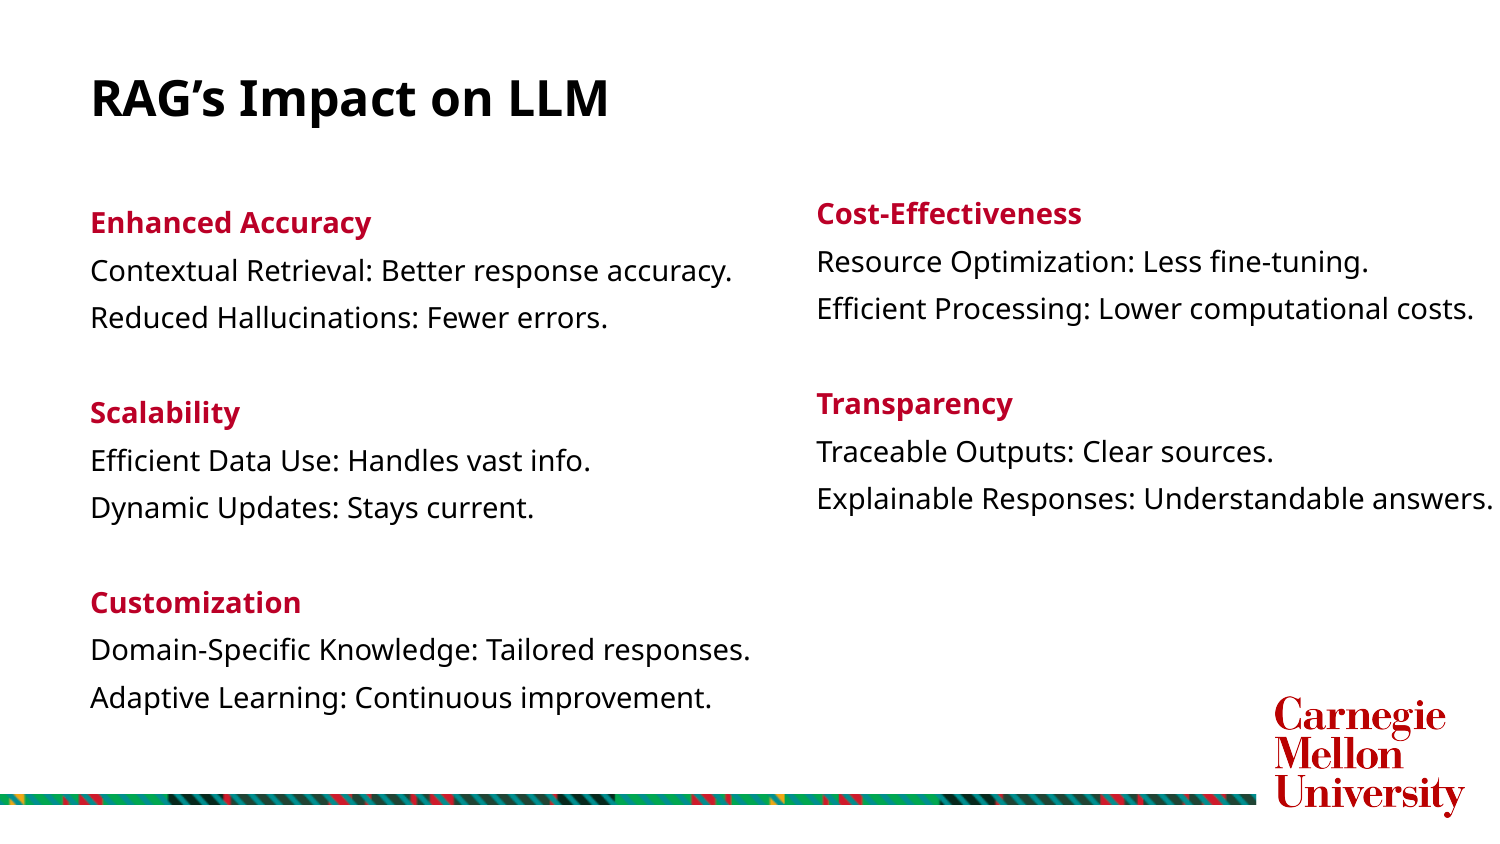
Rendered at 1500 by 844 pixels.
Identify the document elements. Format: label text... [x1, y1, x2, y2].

list Enhanced Accuracy Contextual Retrieval: Better response accuracy. Reduced Hallucinations: Fewer errors. Scalability Efficient Data Use: Handles vast info. Dynamic Updates: Stays current. Customization Domain-Specific Knowledge: Tailored responses. Adaptive Learning: Continuous improvement. [75, 196, 801, 742]
picture [0, 794, 1257, 805]
title RAG’s Impact on LLM [75, 59, 1425, 160]
picture [1275, 751, 1465, 818]
list Cost-Effectiveness Resource Optimization: Less fine-tuning. Efficient Processing: Lower computational costs. Transparency Traceable Outputs: Clear sources. Explainable Responses: Understandable answers. [801, 188, 1500, 751]
